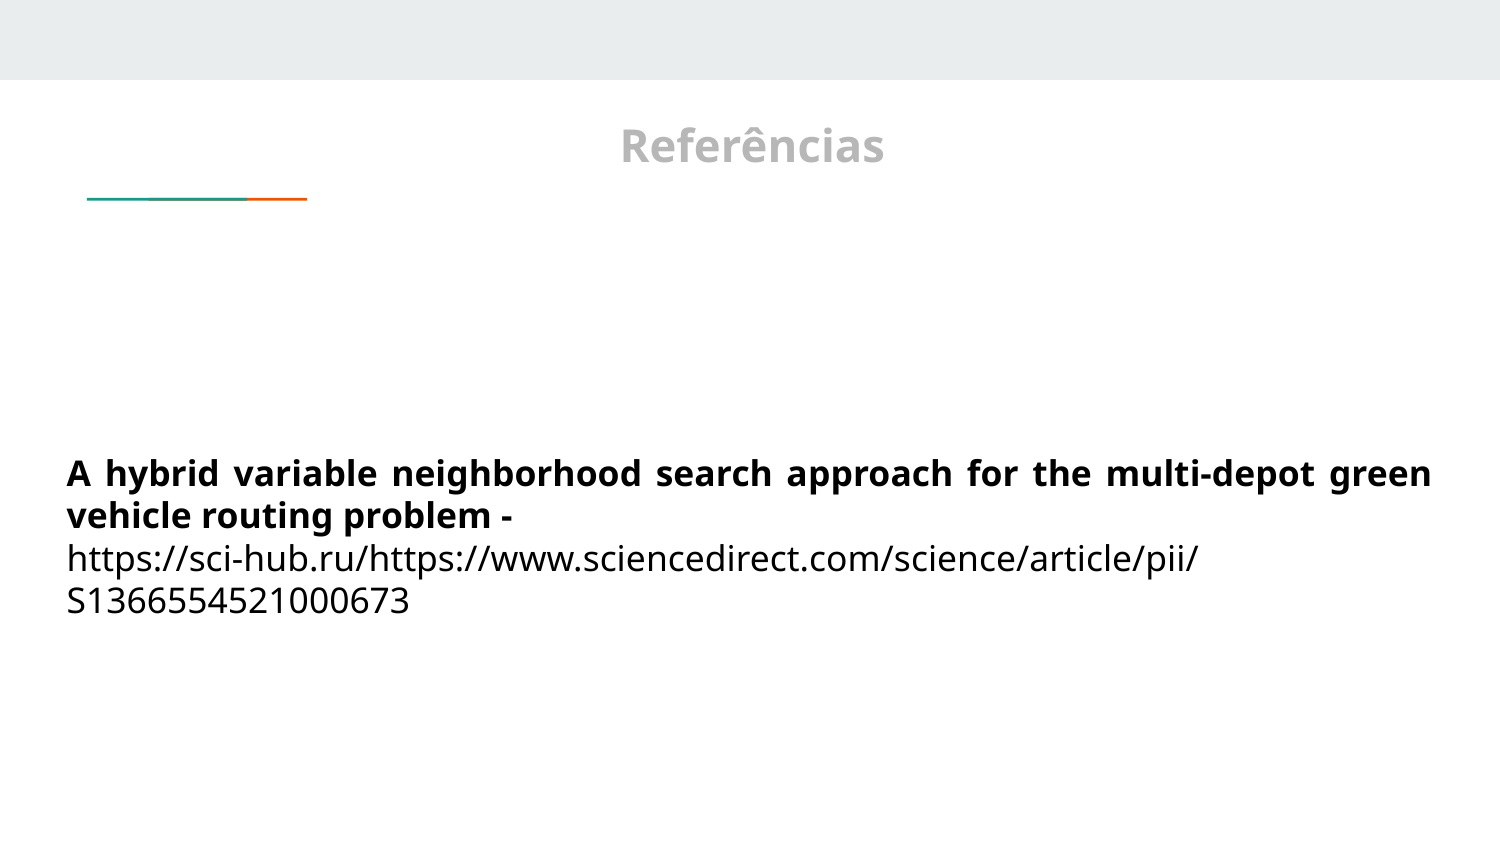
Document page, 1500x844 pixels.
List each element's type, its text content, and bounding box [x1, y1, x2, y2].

title Referências [33, 101, 1472, 187]
text_box A hybrid variable neighborhood search approach for the multi-depot green vehicle routing problem - https://sci-hub.ru/https://www.sciencedirect.com/science/article/pii/S1366554521000673 [51, 435, 1449, 636]
